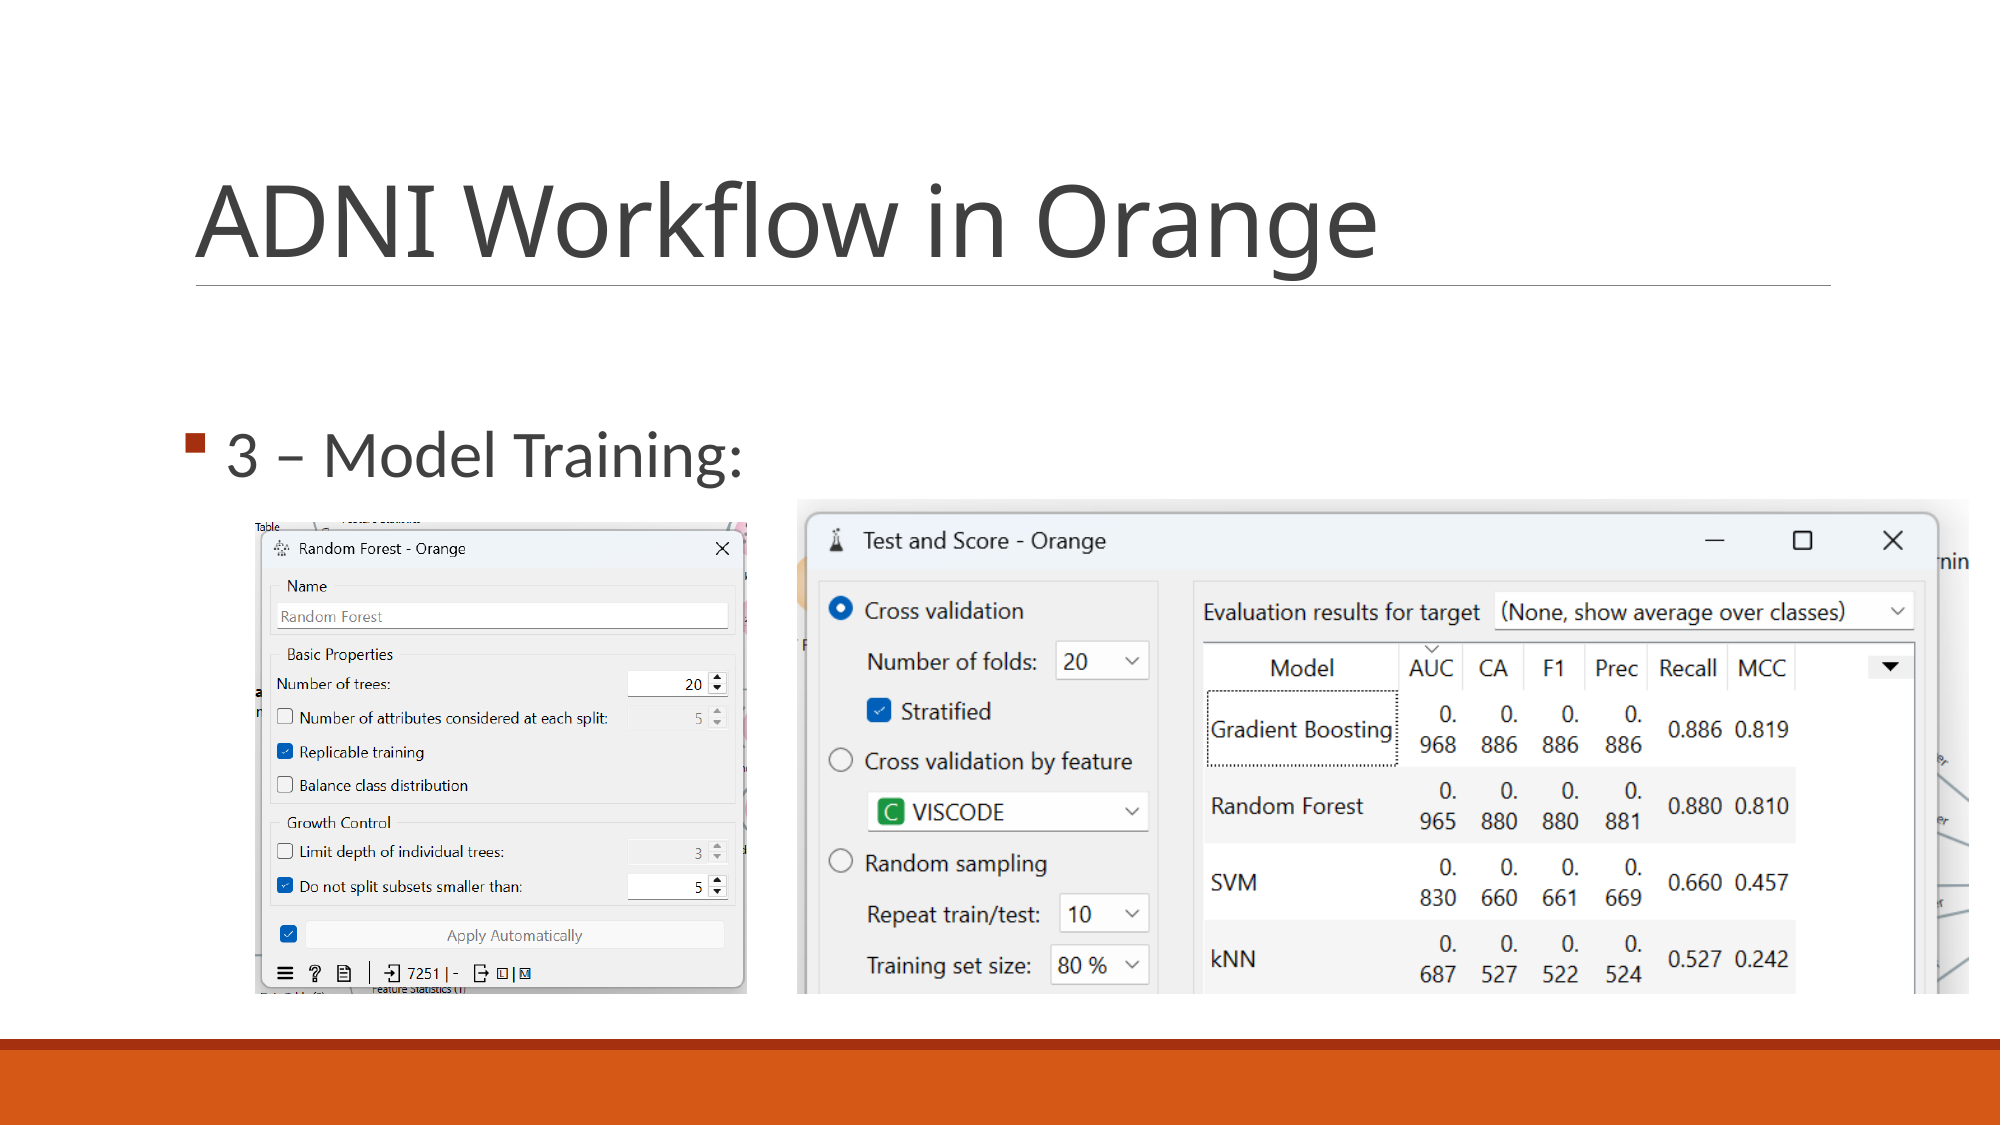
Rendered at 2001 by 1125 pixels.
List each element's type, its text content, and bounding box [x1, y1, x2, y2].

list 3 – Model Training: [180, 302, 1830, 1036]
picture [254, 521, 748, 994]
title ADNI Workflow in Orange [180, 47, 1830, 285]
picture [797, 498, 1970, 994]
